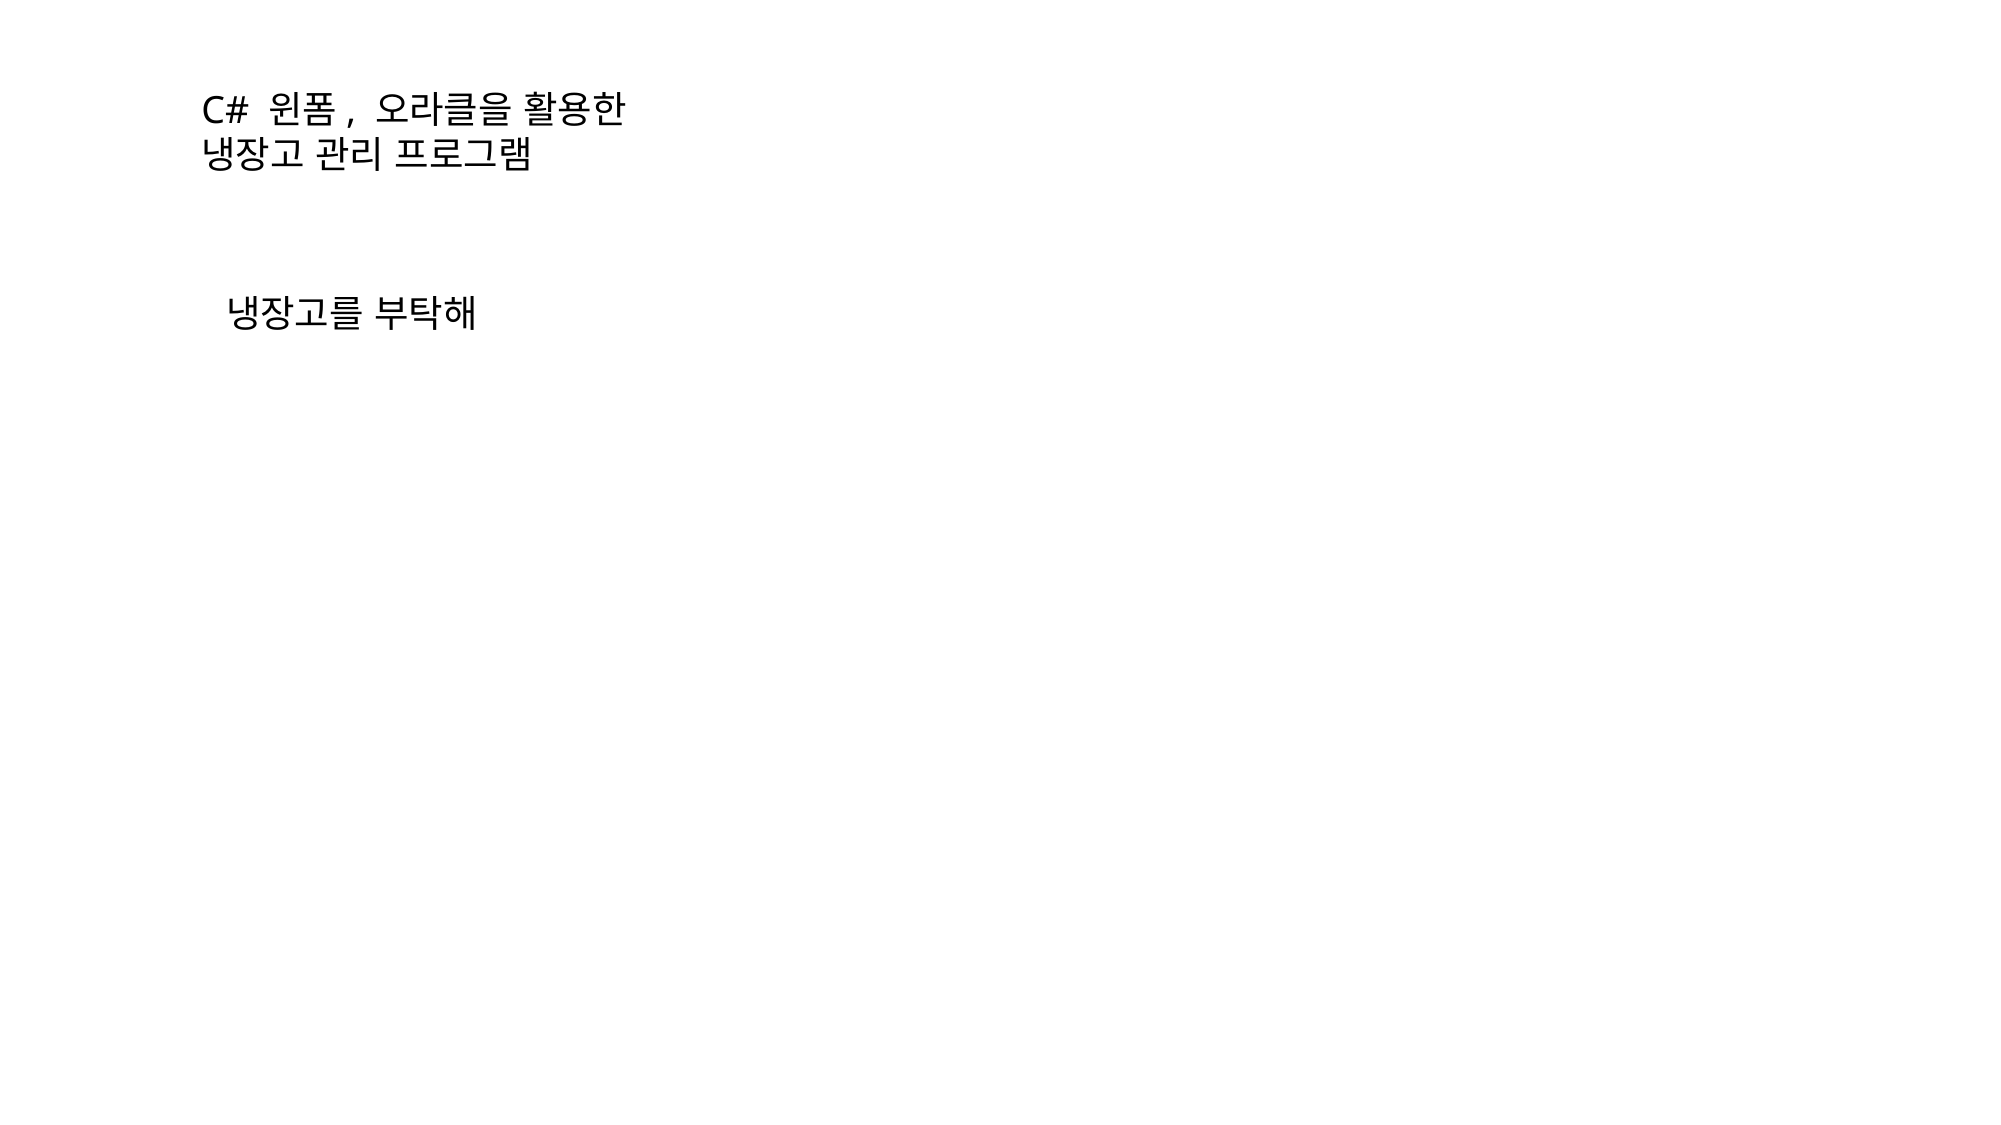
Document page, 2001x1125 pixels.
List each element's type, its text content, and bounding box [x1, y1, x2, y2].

text_box C# 윈폼, 오라클을 활용한 냉장고 관리 프로그램 [186, 79, 1661, 184]
text_box 냉장고를 부탁해 [211, 282, 1379, 342]
